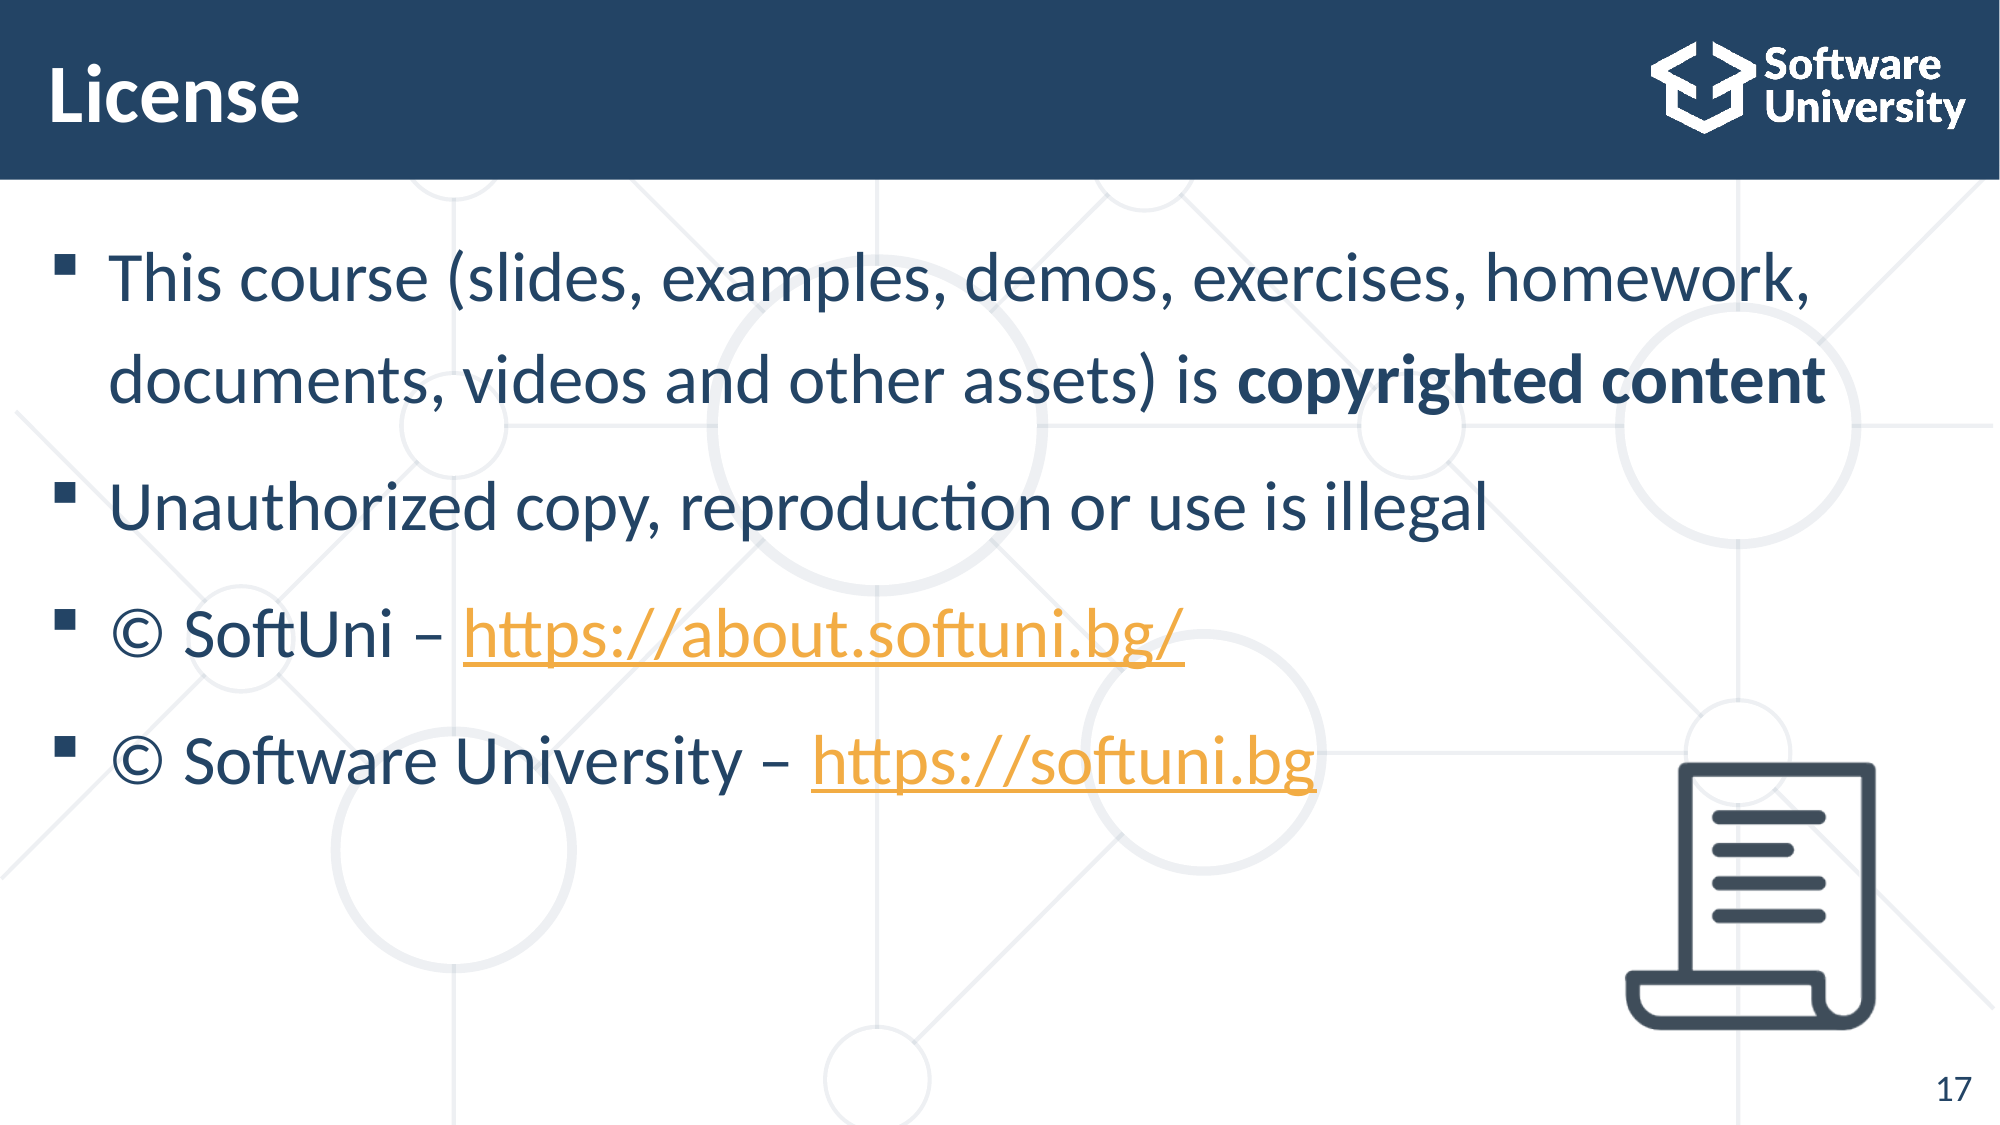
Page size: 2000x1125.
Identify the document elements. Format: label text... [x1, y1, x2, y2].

picture [1651, 41, 1966, 134]
picture [1597, 728, 1915, 1065]
slide_number 17 [1914, 1067, 1988, 1117]
list This course (slides, examples, demos, exercises, homework, documents, videos and other assets) is copyrighted content Unauthorized copy, reproduction or use is illegal © SoftUni – https://about.softuni.bg/ © Software University – https://softuni.bg [31, 208, 1970, 1103]
title License [31, 16, 1625, 162]
